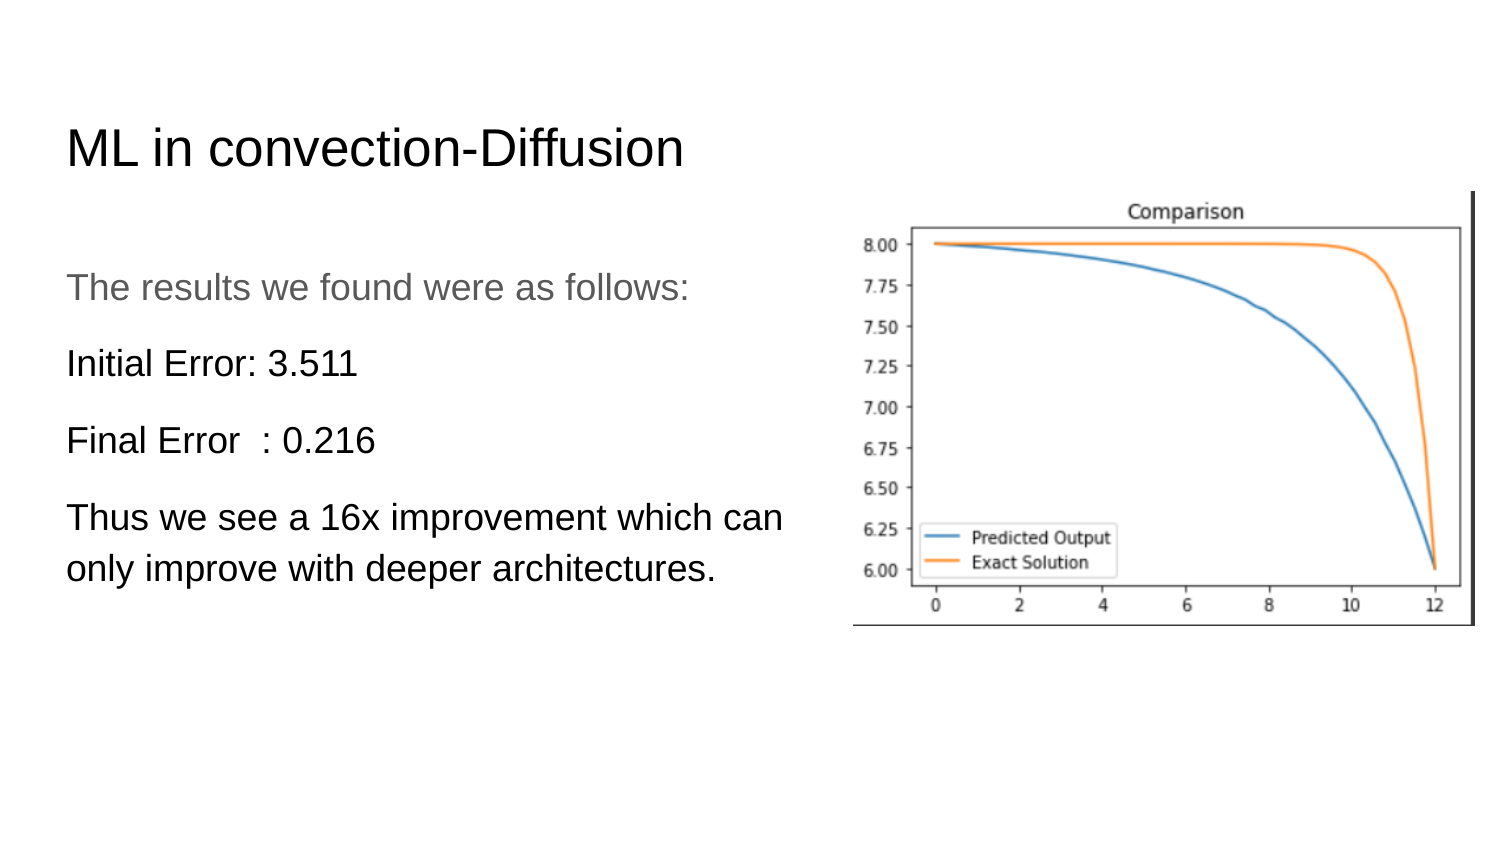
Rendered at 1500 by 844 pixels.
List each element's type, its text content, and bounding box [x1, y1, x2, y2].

list The results we found were as follows: Initial Error: 3.511 Final Error : 0.216 Thus we see a 16x improvement which can only improve with deeper architectures. [51, 240, 829, 722]
picture [853, 191, 1476, 627]
title ML in convection-Diffusion [51, 98, 1449, 192]
